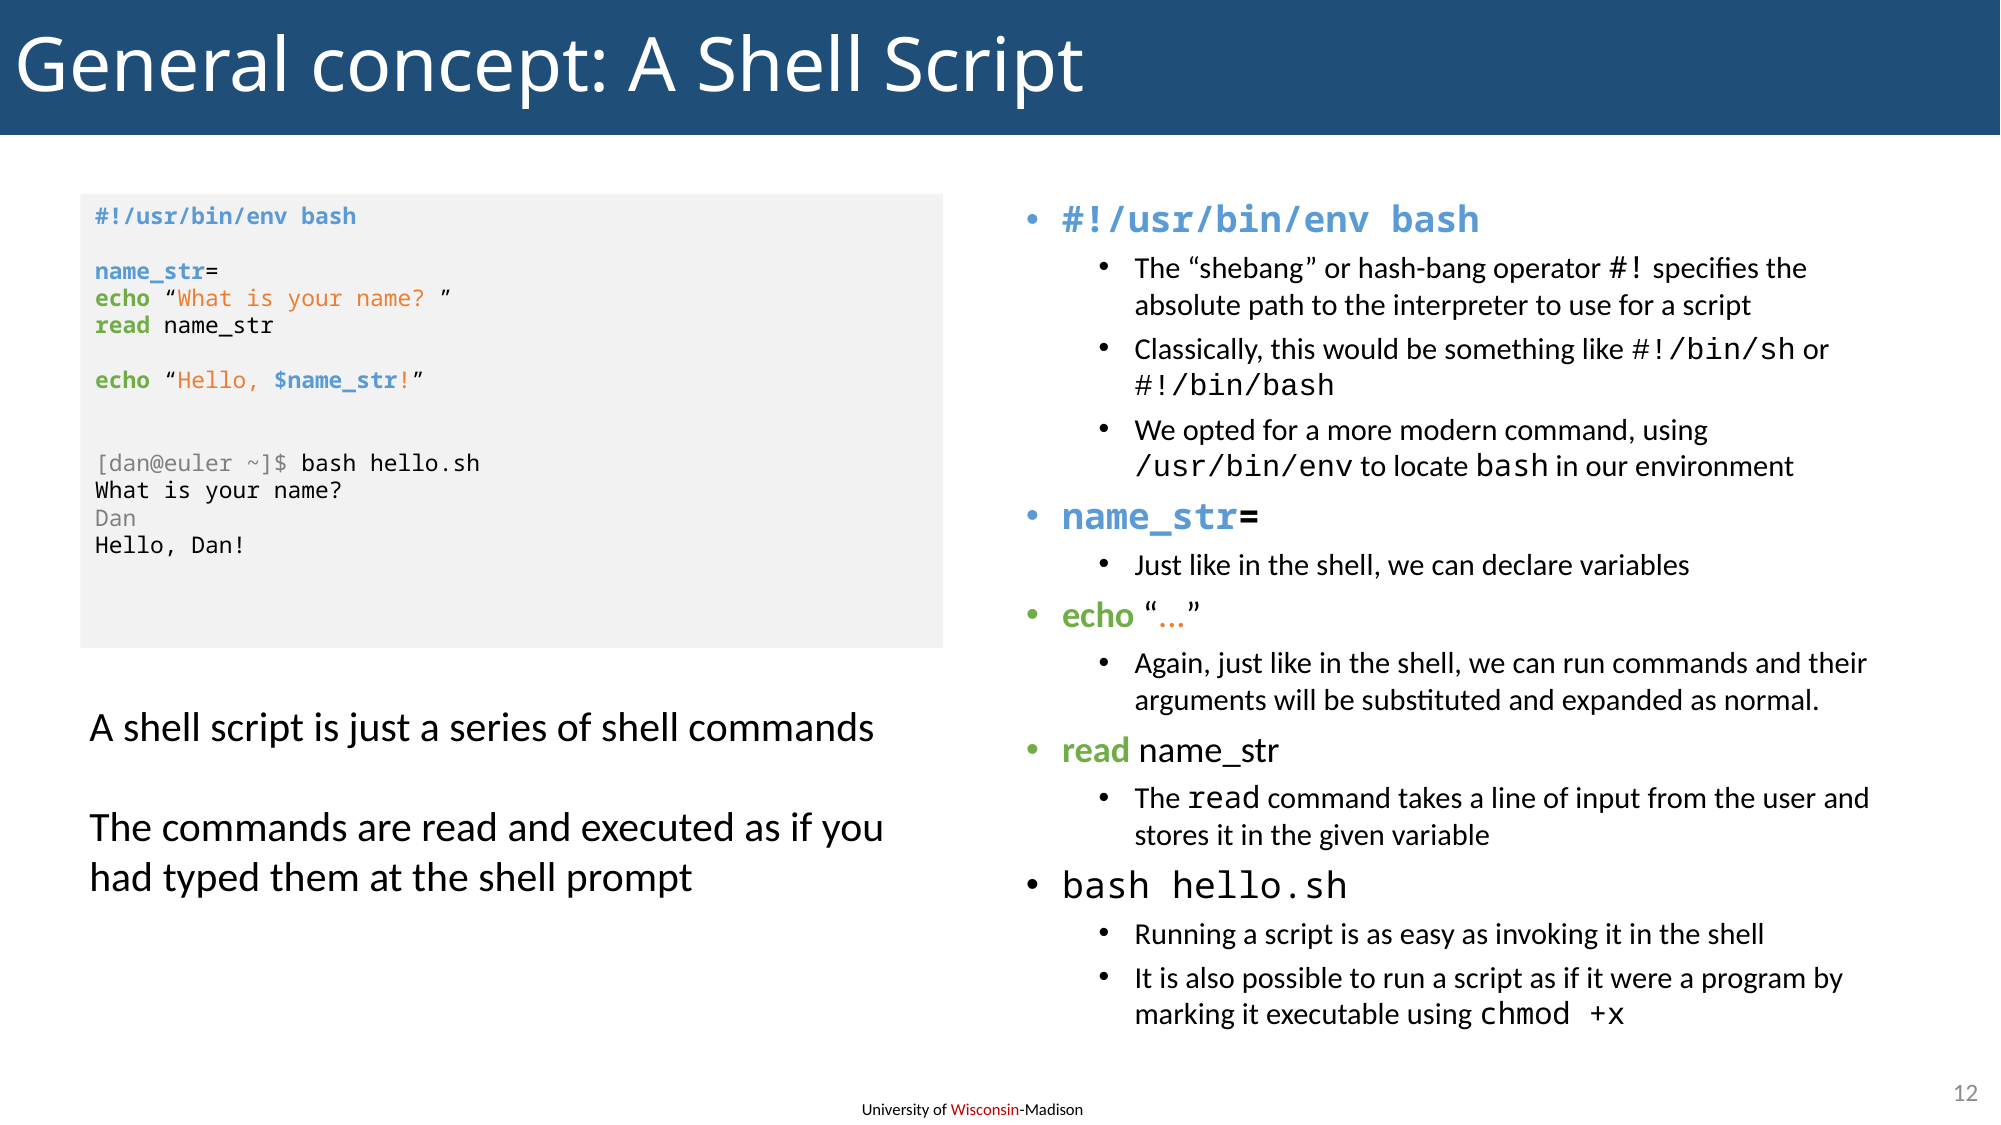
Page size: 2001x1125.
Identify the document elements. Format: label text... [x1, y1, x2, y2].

text_box 13 [1879, 1069, 1994, 1114]
text_box General concept: A Shell Script [0, 0, 2000, 135]
text_box #!/usr/bin/env bash name_str= echo “What is your name? ” read name_str echo “Hello, $name_str!” [dan@euler ~]$ bash hello.sh What is your name? Dan Hello, Dan! [80, 193, 944, 648]
text_box #!/usr/bin/env bash The “shebang” or hash-bang operator #! specifies the absolute path to the interpreter to use for a script Classically, this would be something like #!/bin/sh or #!/bin/bash We opted for a more modern command, using /usr/bin/env to locate bash in our environment name_str= Just like in the shell, we can declare variables echo “...” Again, just like in the shell, we can run commands and their arguments will be substituted and expanded as normal. read name_str The read command takes a line of input from the user and stores it in the given variable bash hello.sh Running a script is as easy as invoking it in the shell It is also possible to run a script as if it were a program by marking it executable using chmod +x [1011, 193, 1937, 1042]
text_box A shell script is just a series of shell commands The commands are read and executed as if you had typed them at the shell prompt [74, 692, 938, 1058]
